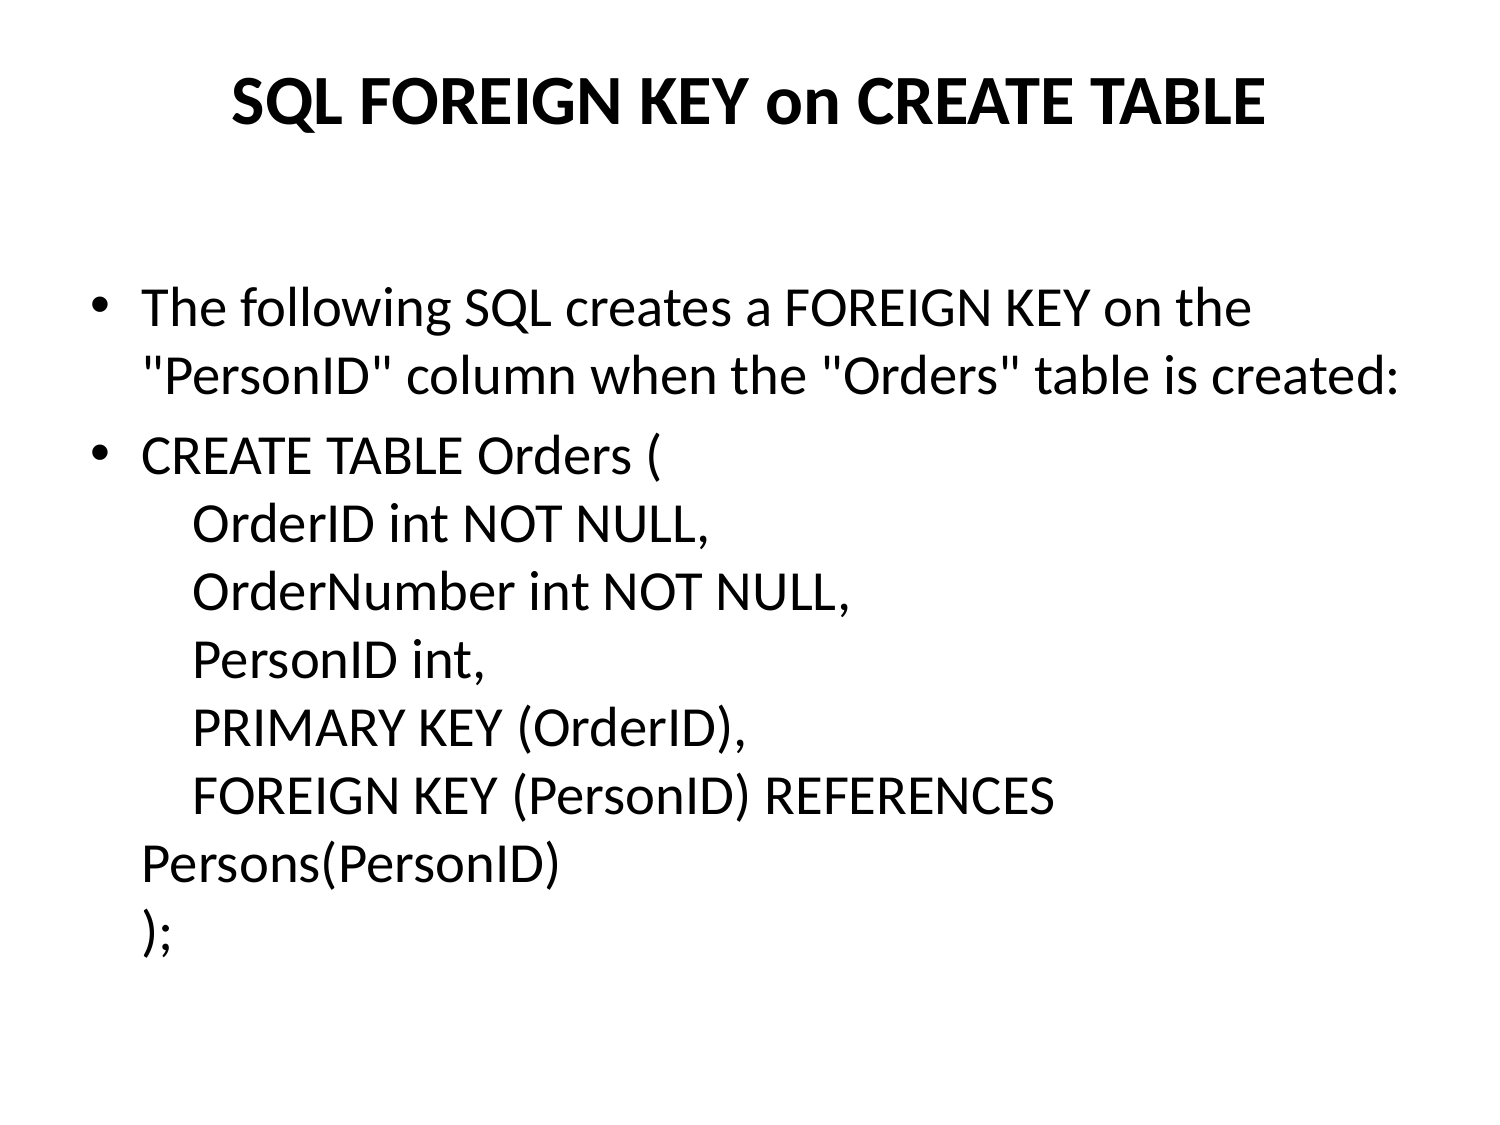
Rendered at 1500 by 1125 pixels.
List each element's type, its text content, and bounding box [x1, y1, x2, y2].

title SQL FOREIGN KEY on CREATE TABLE [75, 45, 1425, 233]
list The following SQL creates a FOREIGN KEY on the "PersonID" column when the "Orders" table is created: CREATE TABLE Orders ( OrderID int NOT NULL, OrderNumber int NOT NULL, PersonID int, PRIMARY KEY (OrderID), FOREIGN KEY (PersonID) REFERENCES Persons(PersonID) ); [75, 262, 1425, 1005]
